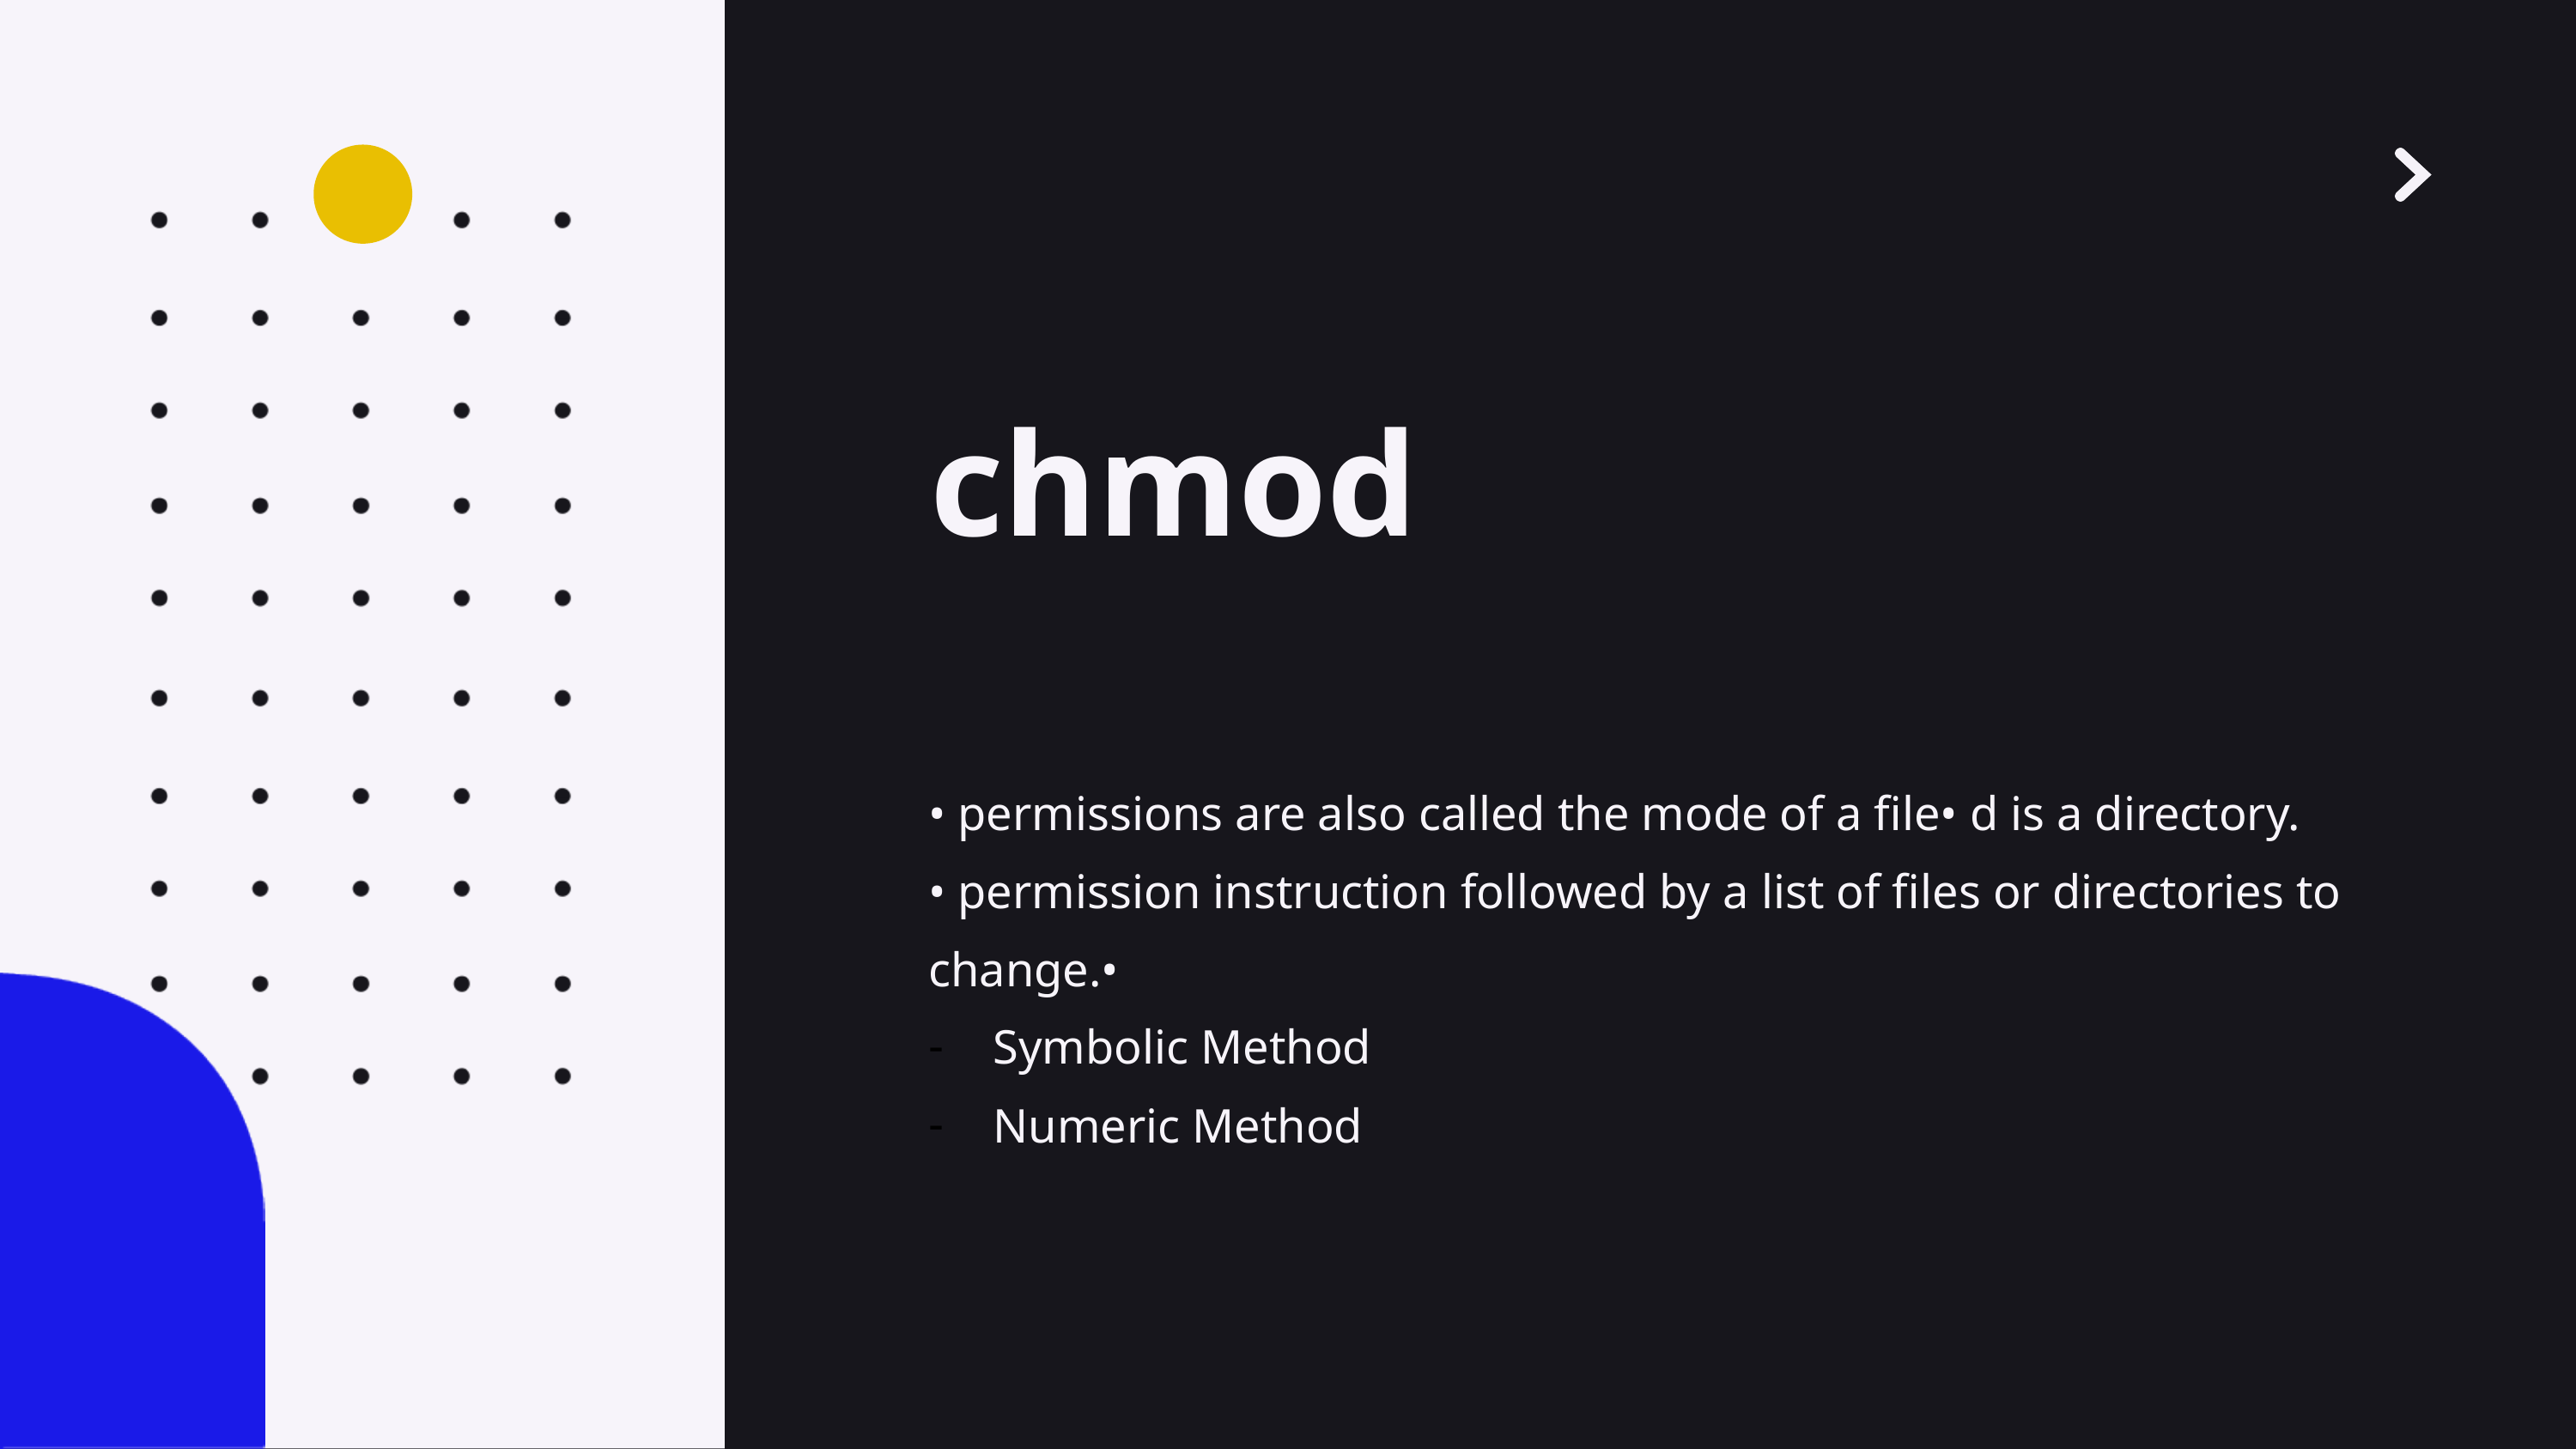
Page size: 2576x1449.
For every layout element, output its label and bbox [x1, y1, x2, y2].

picture [0, 683, 581, 1449]
picture [2394, 148, 2432, 202]
picture [144, 205, 581, 612]
text_box [0, 0, 725, 1449]
text_box [313, 144, 413, 204]
text_box [928, 359, 2432, 1156]
